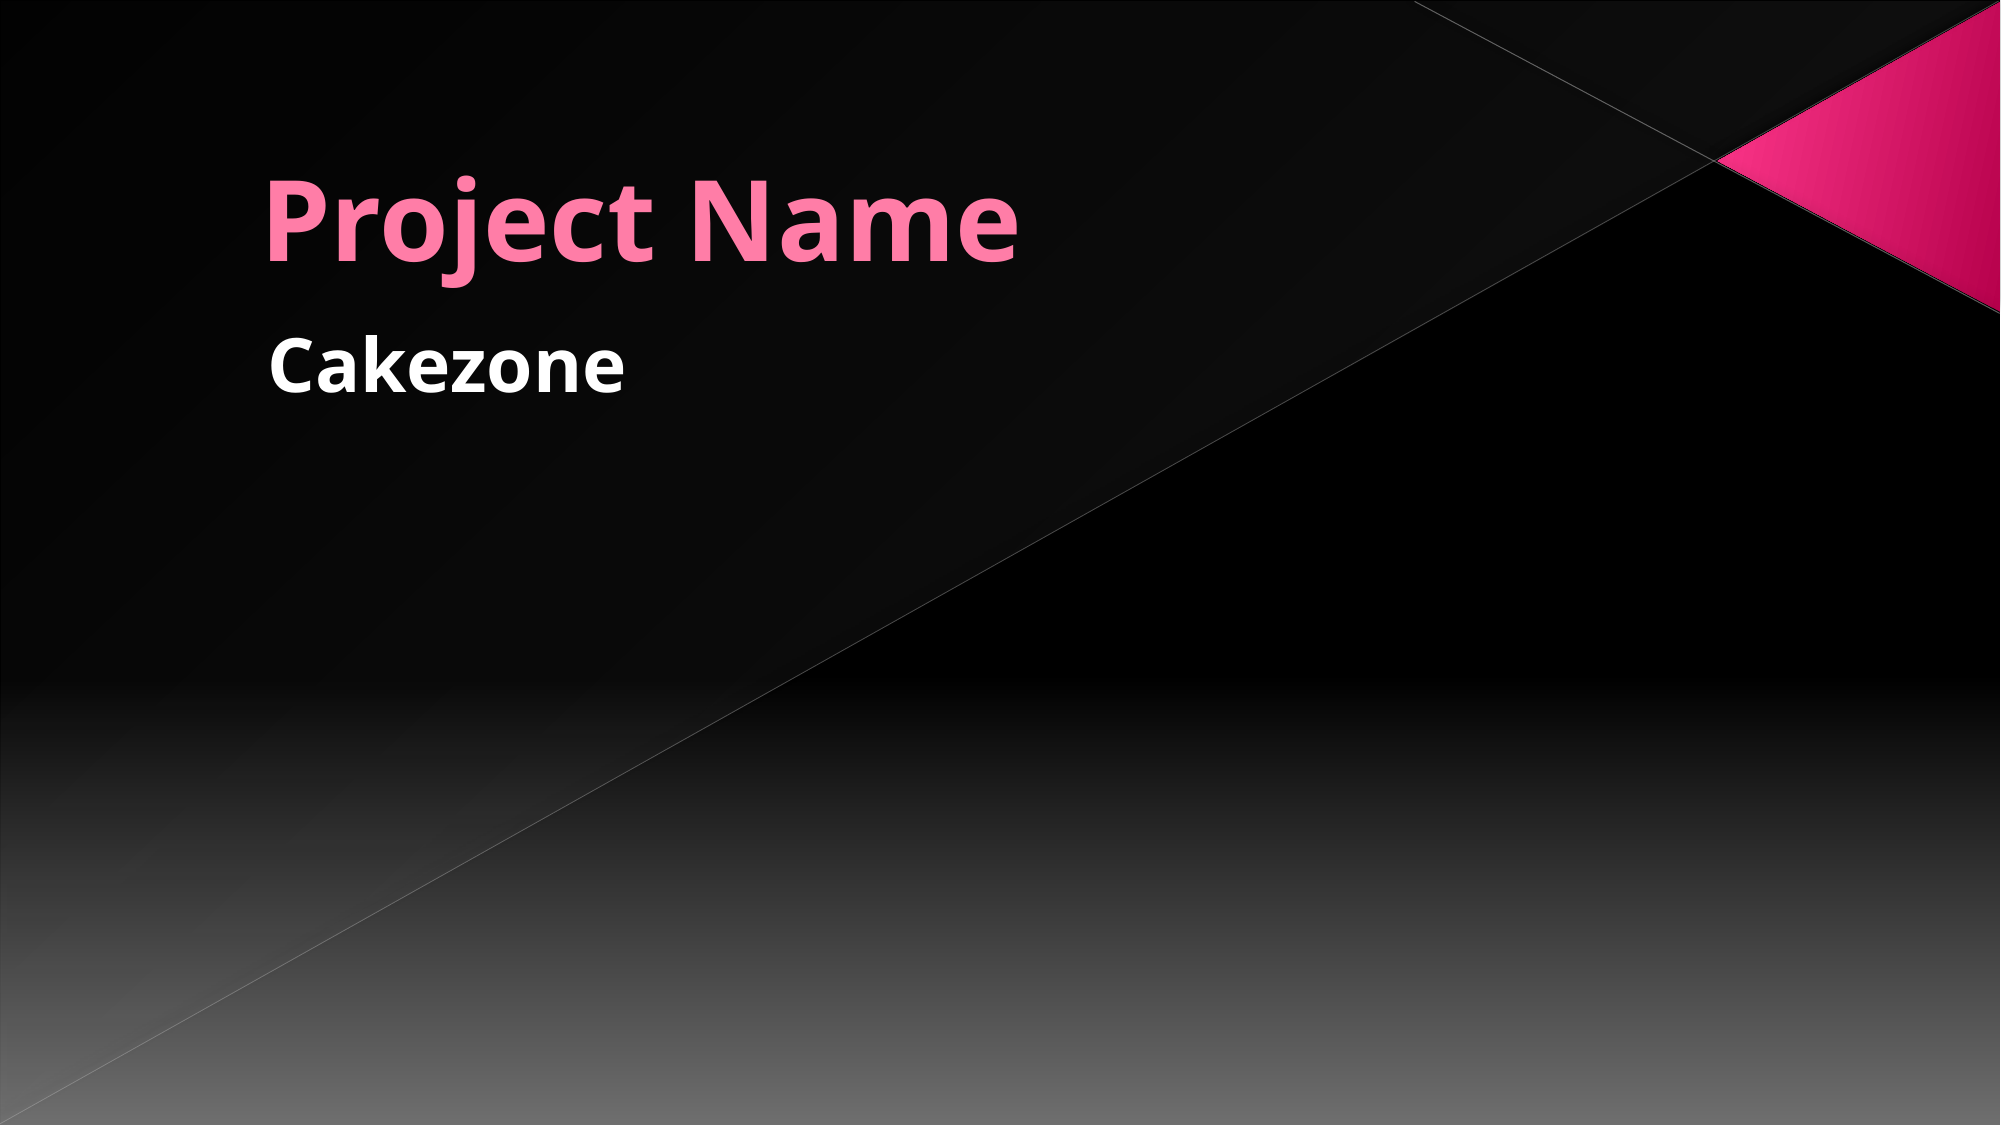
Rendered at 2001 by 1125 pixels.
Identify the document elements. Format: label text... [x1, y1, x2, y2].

list Cakezone [243, 309, 696, 419]
title Project Name [245, 118, 1651, 315]
